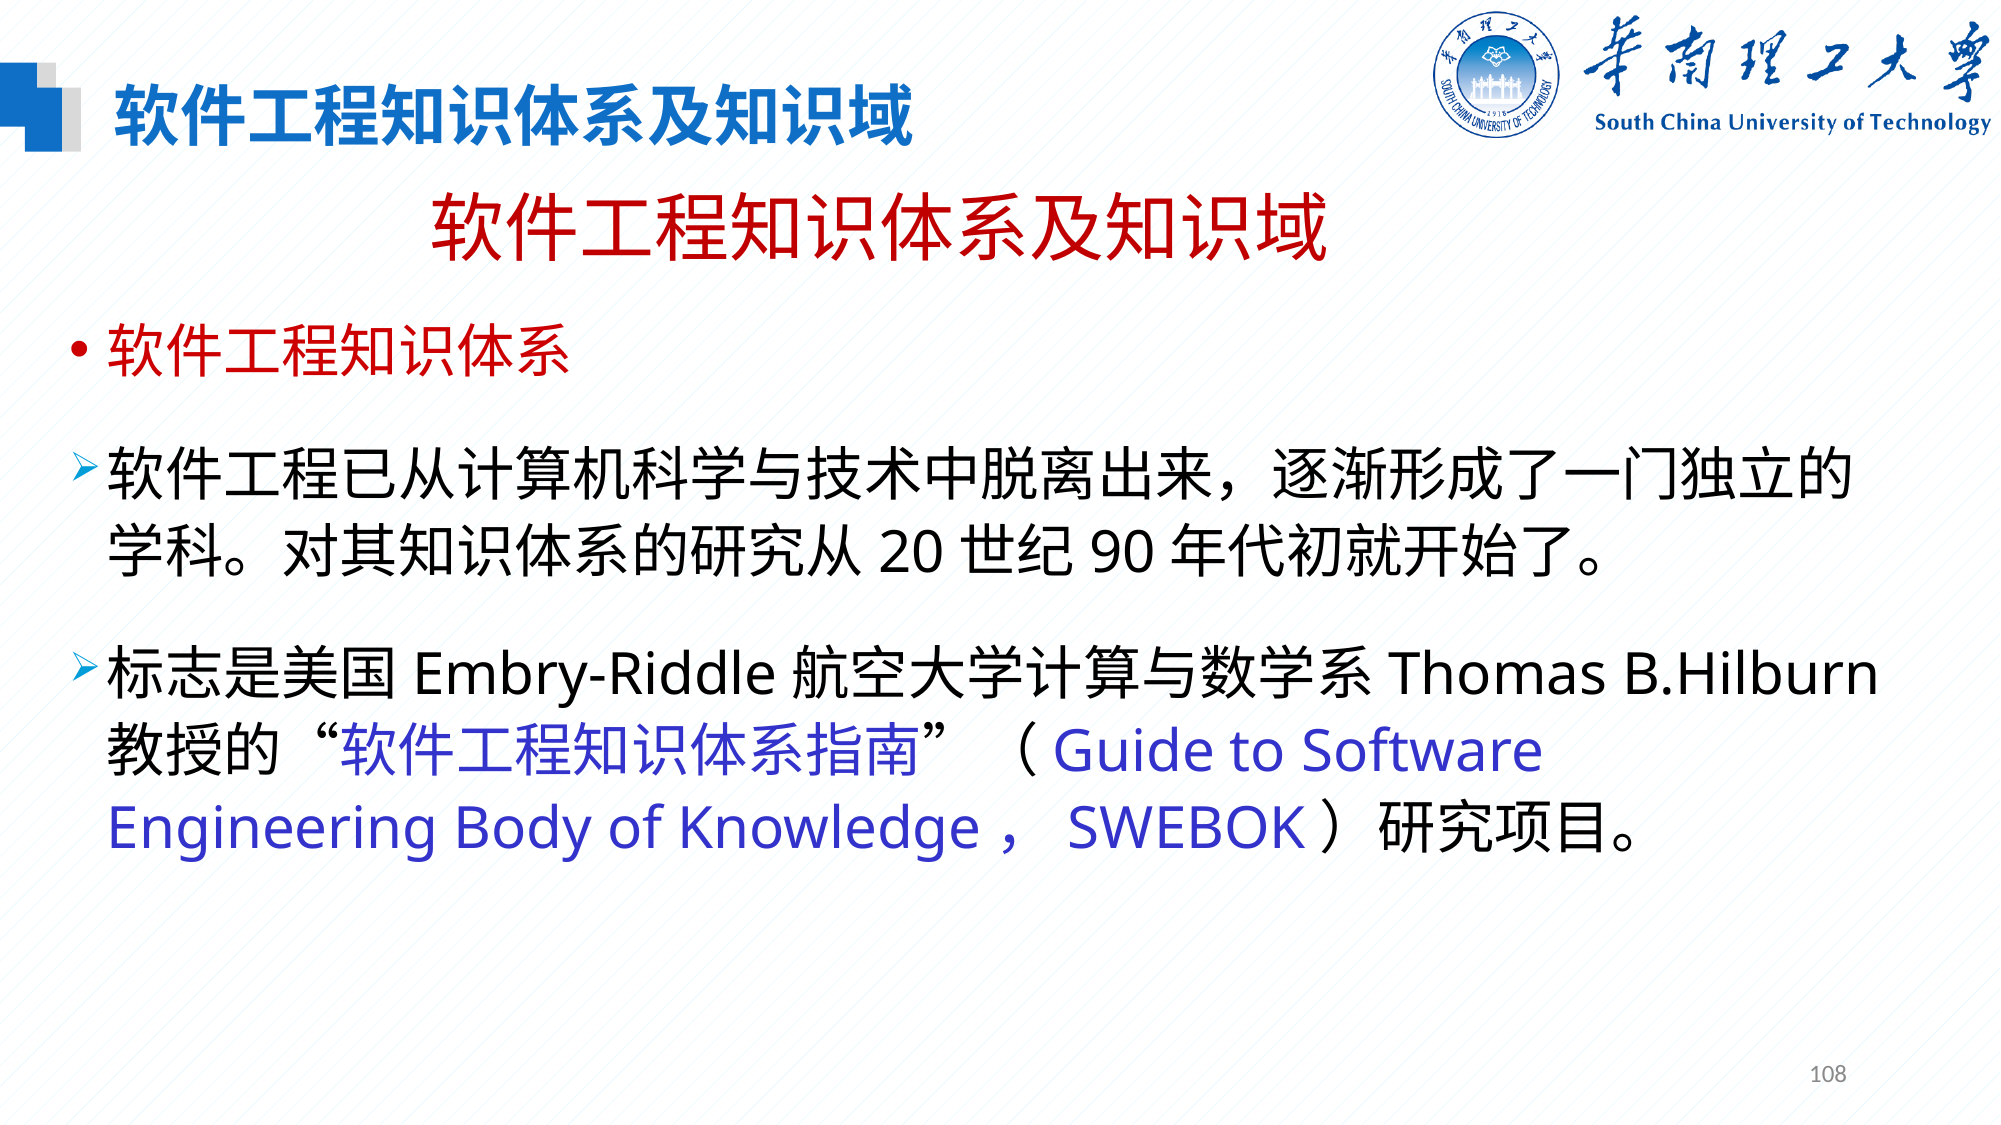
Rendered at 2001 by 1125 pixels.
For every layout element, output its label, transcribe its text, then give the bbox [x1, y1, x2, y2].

list 软件工程知识体系 软件工程已从计算机科学与技术中脱离出来，逐渐形成了一门独立的学科。对其知识体系的研究从20世纪90年代初就开始了。 标志是美国Embry-Riddle航空大学计算与数学系Thomas B.Hilburn教授的“软件工程知识体系指南”（Guide to Software Engineering Body of Knowledge，SWEBOK）研究项目。 [54, 299, 1896, 1014]
text_box 软件工程知识体系及知识域 [98, 66, 1273, 162]
picture [1433, 11, 1991, 138]
slide_number 108 [1412, 1042, 1863, 1103]
title 软件工程知识体系及知识域 [414, 174, 1370, 288]
